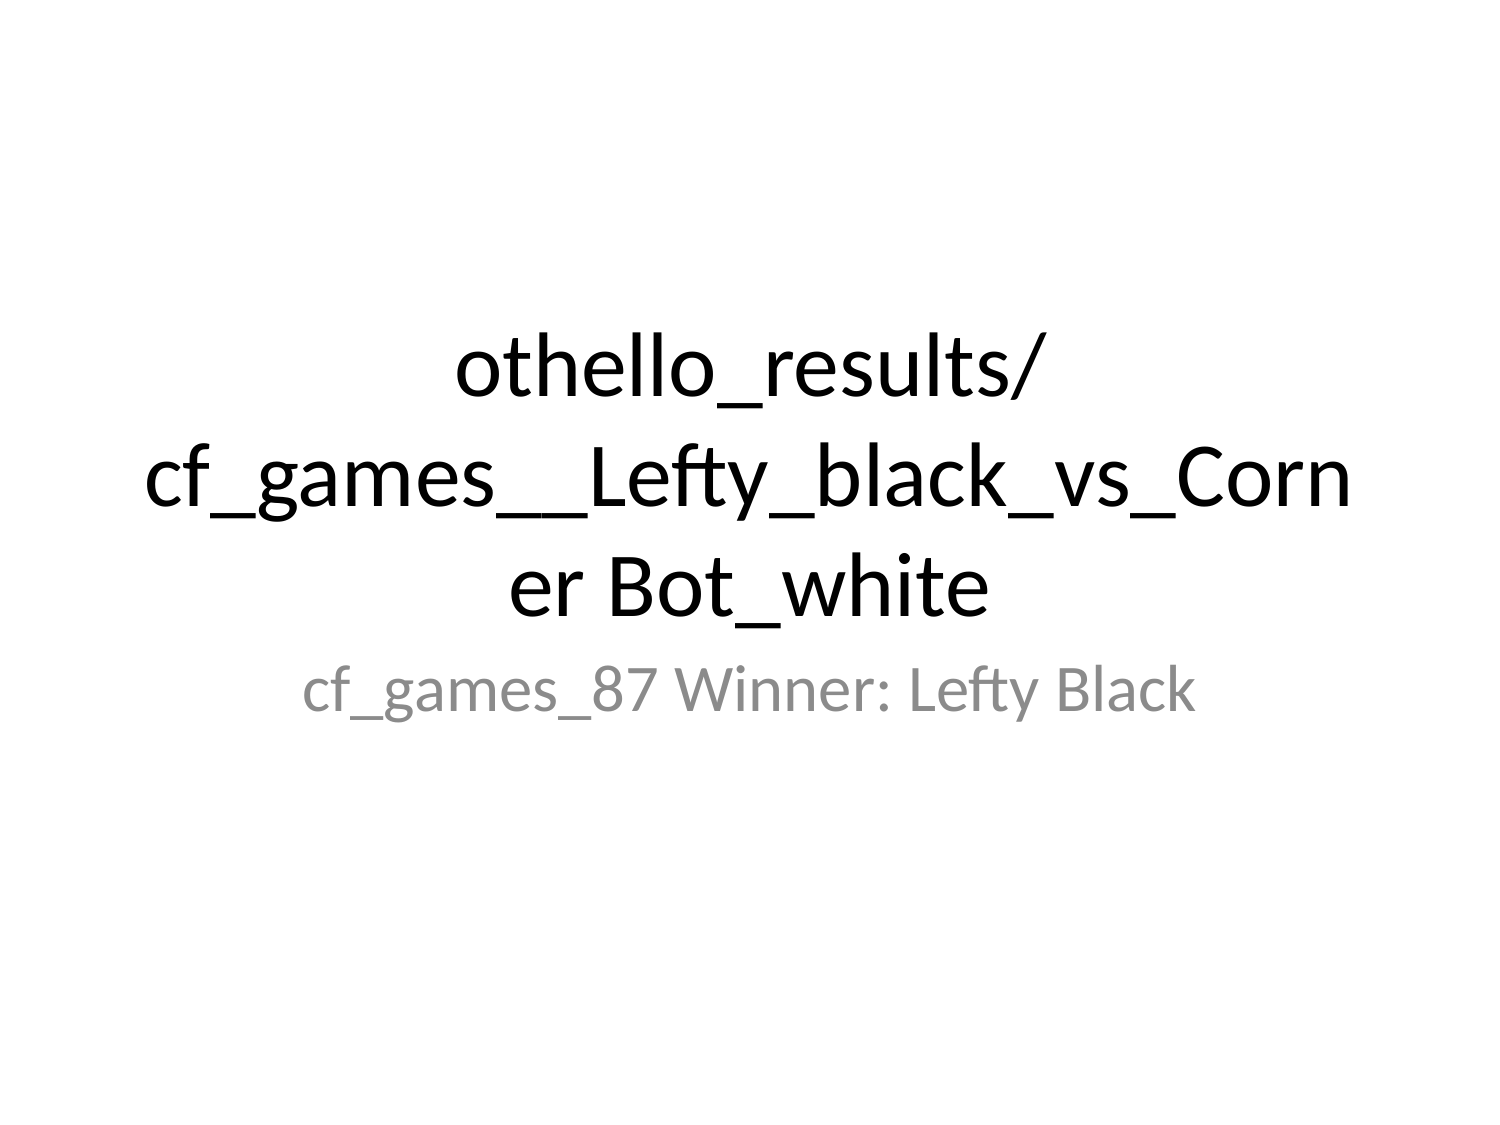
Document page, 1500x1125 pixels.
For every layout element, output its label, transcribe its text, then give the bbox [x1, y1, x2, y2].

title othello_results/cf_games__Lefty_black_vs_Corner Bot_white [112, 349, 1388, 591]
subtitle cf_games_87 Winner: Lefty Black [225, 637, 1275, 925]
